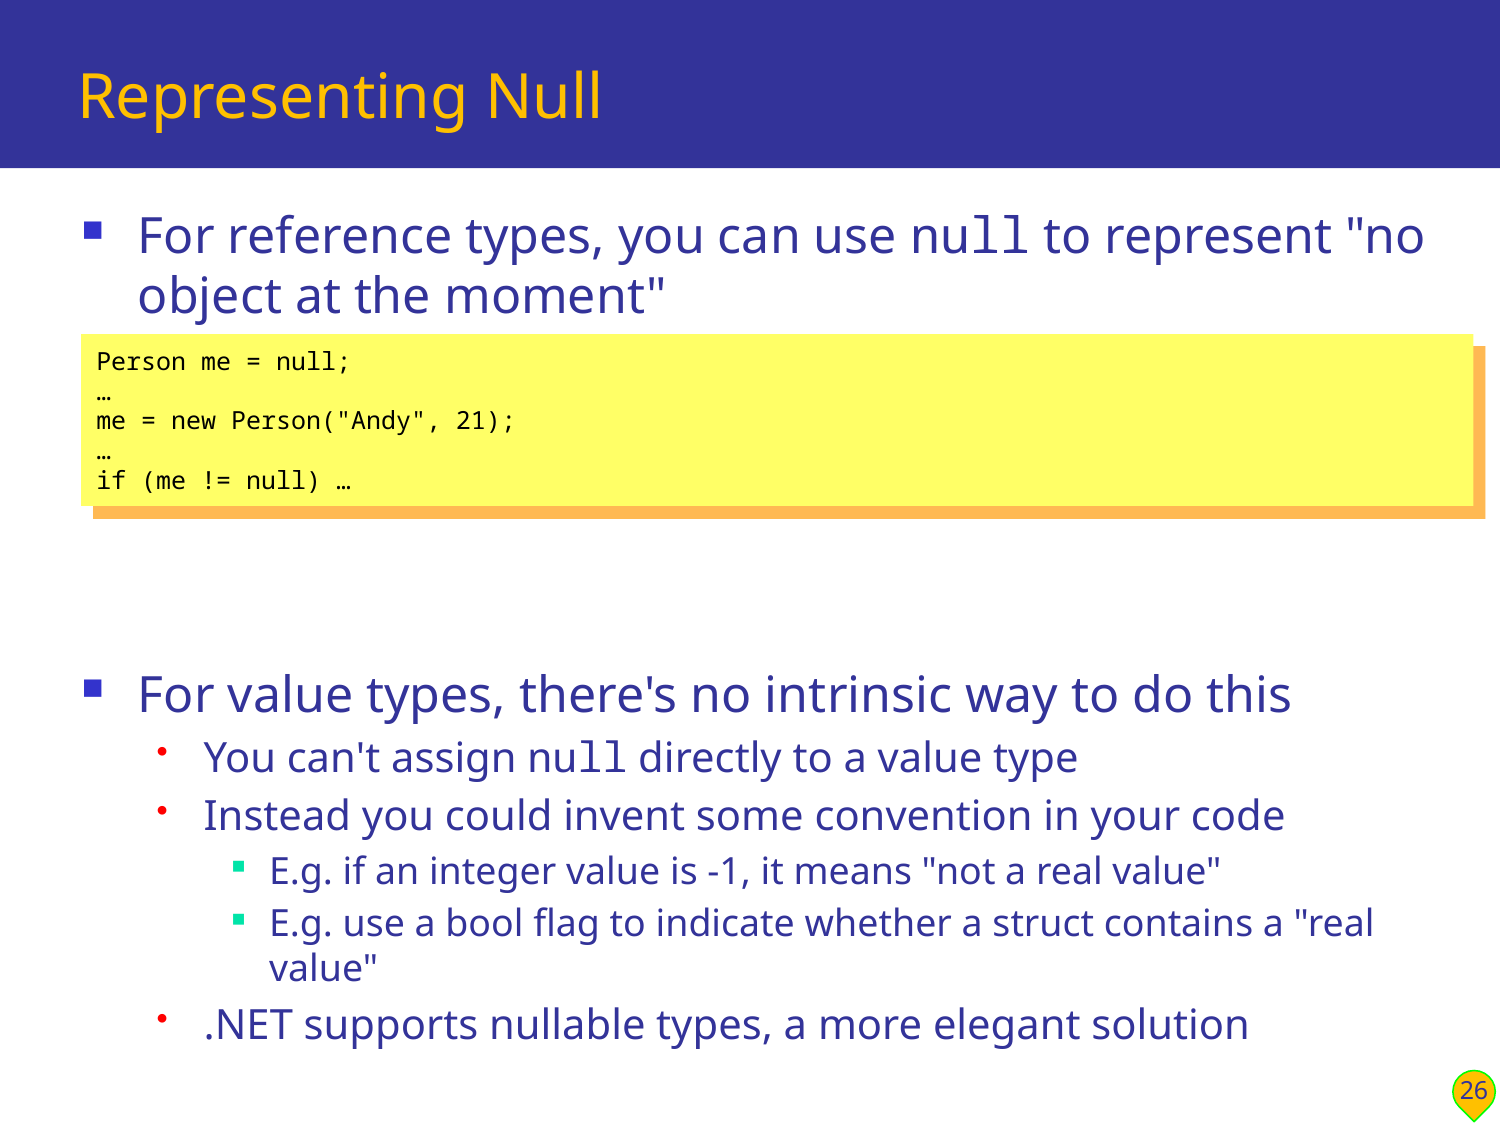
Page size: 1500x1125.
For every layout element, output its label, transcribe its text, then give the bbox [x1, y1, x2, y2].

list For reference types, you can use null to represent "no object at the moment" For value types, there's no intrinsic way to do this You can't assign null directly to a value type Instead you could invent some convention in your code E.g. if an integer value is -1, it means "not a real value" E.g. use a bool flag to indicate whether a struct contains a "real value" .NET supports nullable types, a more elegant solution [66, 196, 1460, 1007]
footer 26 [1431, 1040, 1500, 1117]
title Representing Null [61, 24, 1465, 139]
text_box Person me = null; … me = new Person("Andy", 21); … if (me != null) … [81, 334, 1474, 506]
